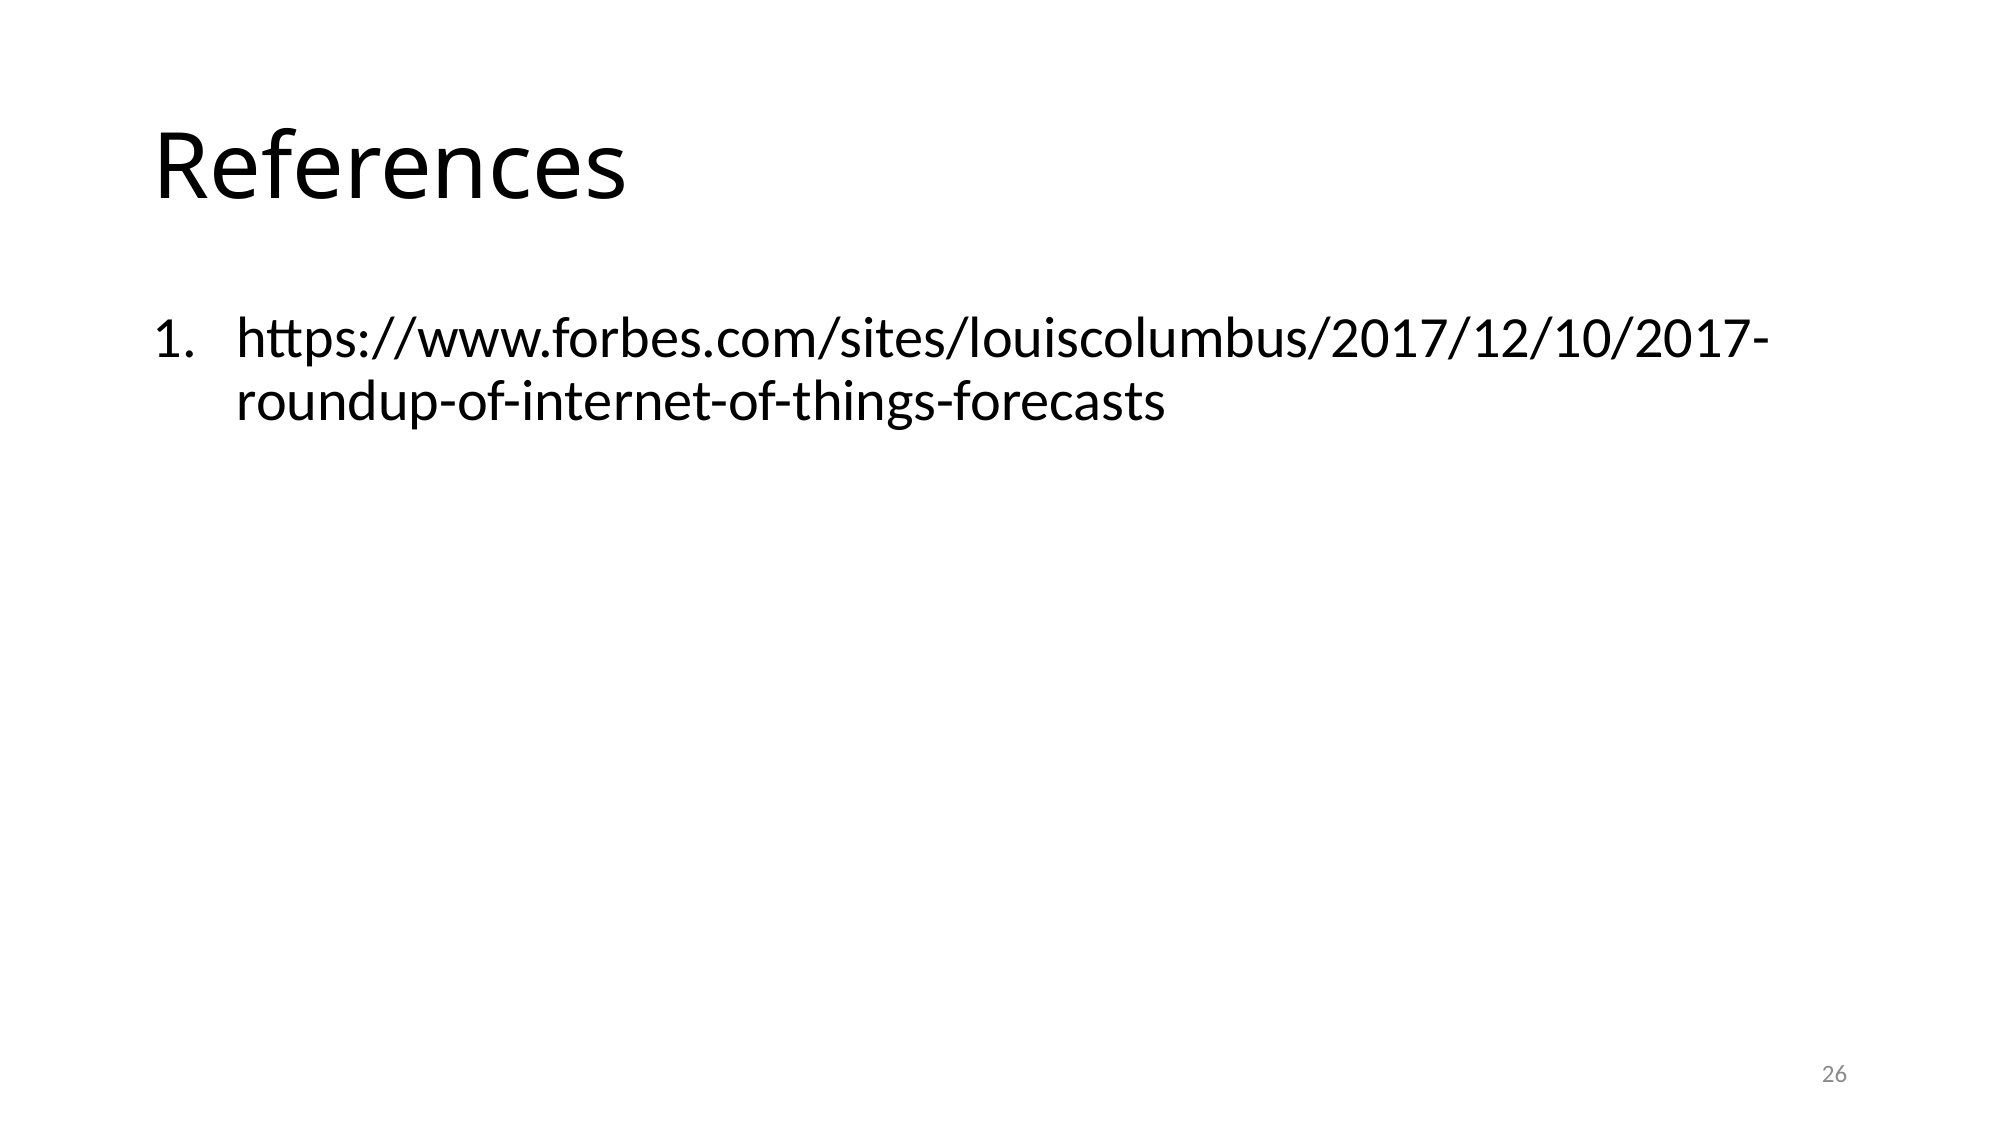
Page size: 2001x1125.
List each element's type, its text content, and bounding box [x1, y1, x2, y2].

slide_number 26 [1412, 1042, 1863, 1103]
list https://www.forbes.com/sites/louiscolumbus/2017/12/10/2017-roundup-of-internet-of-things-forecasts [137, 299, 1863, 1014]
title References [137, 59, 1863, 278]
